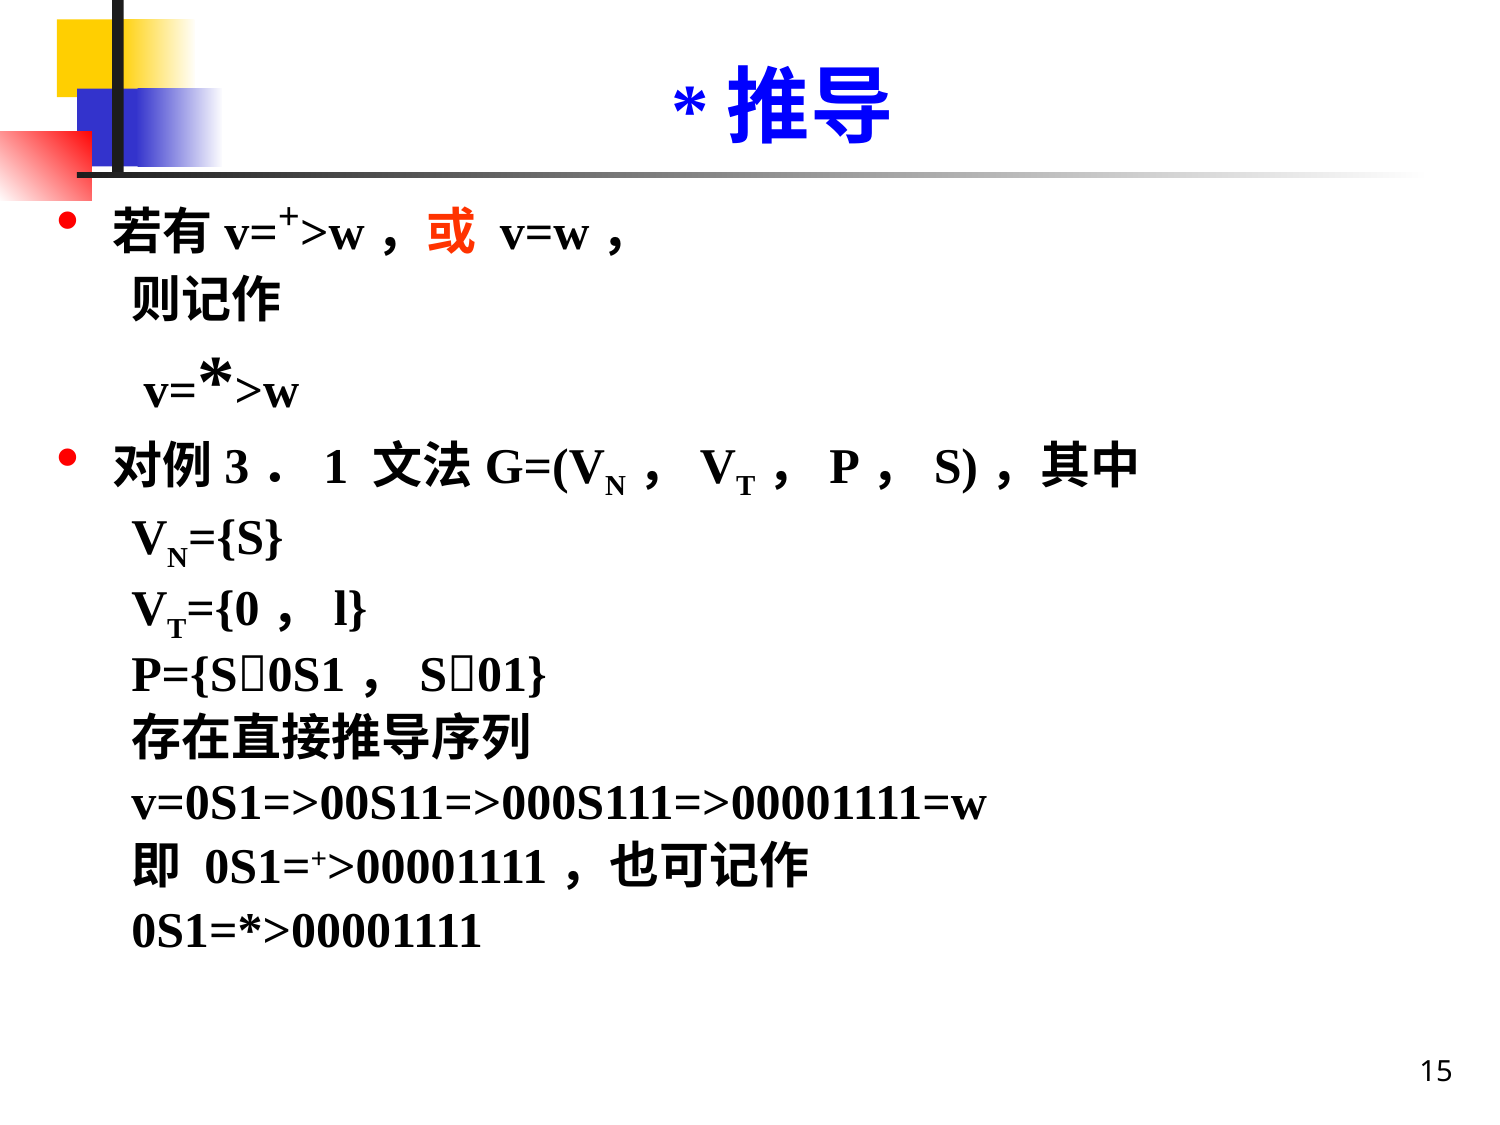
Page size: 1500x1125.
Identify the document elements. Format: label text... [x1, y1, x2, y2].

list 若有v=+>w，或 v=w， 则记作 v=*>w 对例3．1 文法G=(VN，VT，P，S)，其中 VN={S} VT={0，l} P={S0S1，S01} 存在直接推导序列 v=0S1=>00S11=>000S111=>00001111=w 即 0S1=+>00001111，也可记作 0S1=*>00001111 [41, 184, 1469, 1006]
slide_number 15 [1155, 1024, 1468, 1100]
title *推导 [188, 35, 1376, 161]
